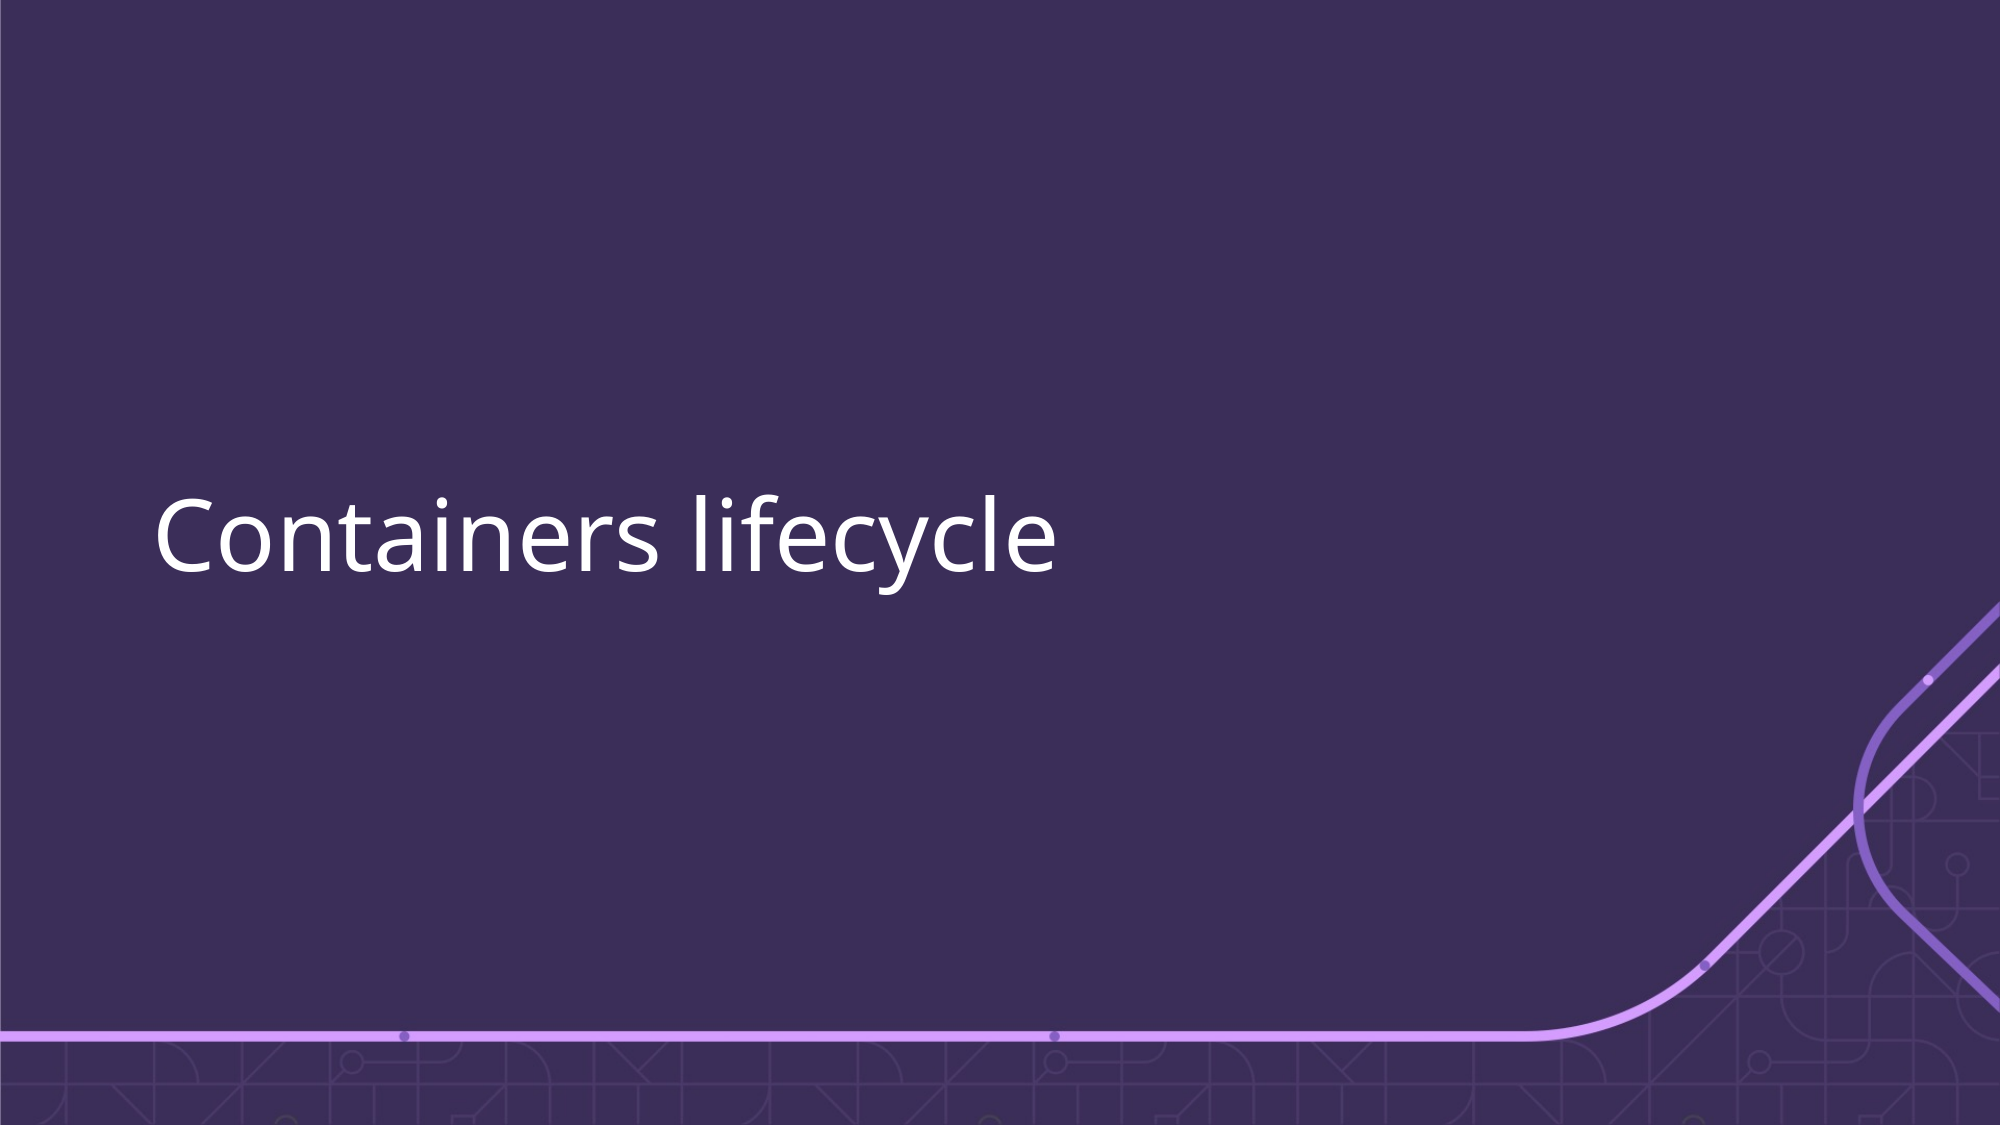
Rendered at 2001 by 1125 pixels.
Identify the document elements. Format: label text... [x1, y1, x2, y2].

picture [0, 0, 2000, 1125]
title Containers lifecycle [137, 430, 1863, 649]
